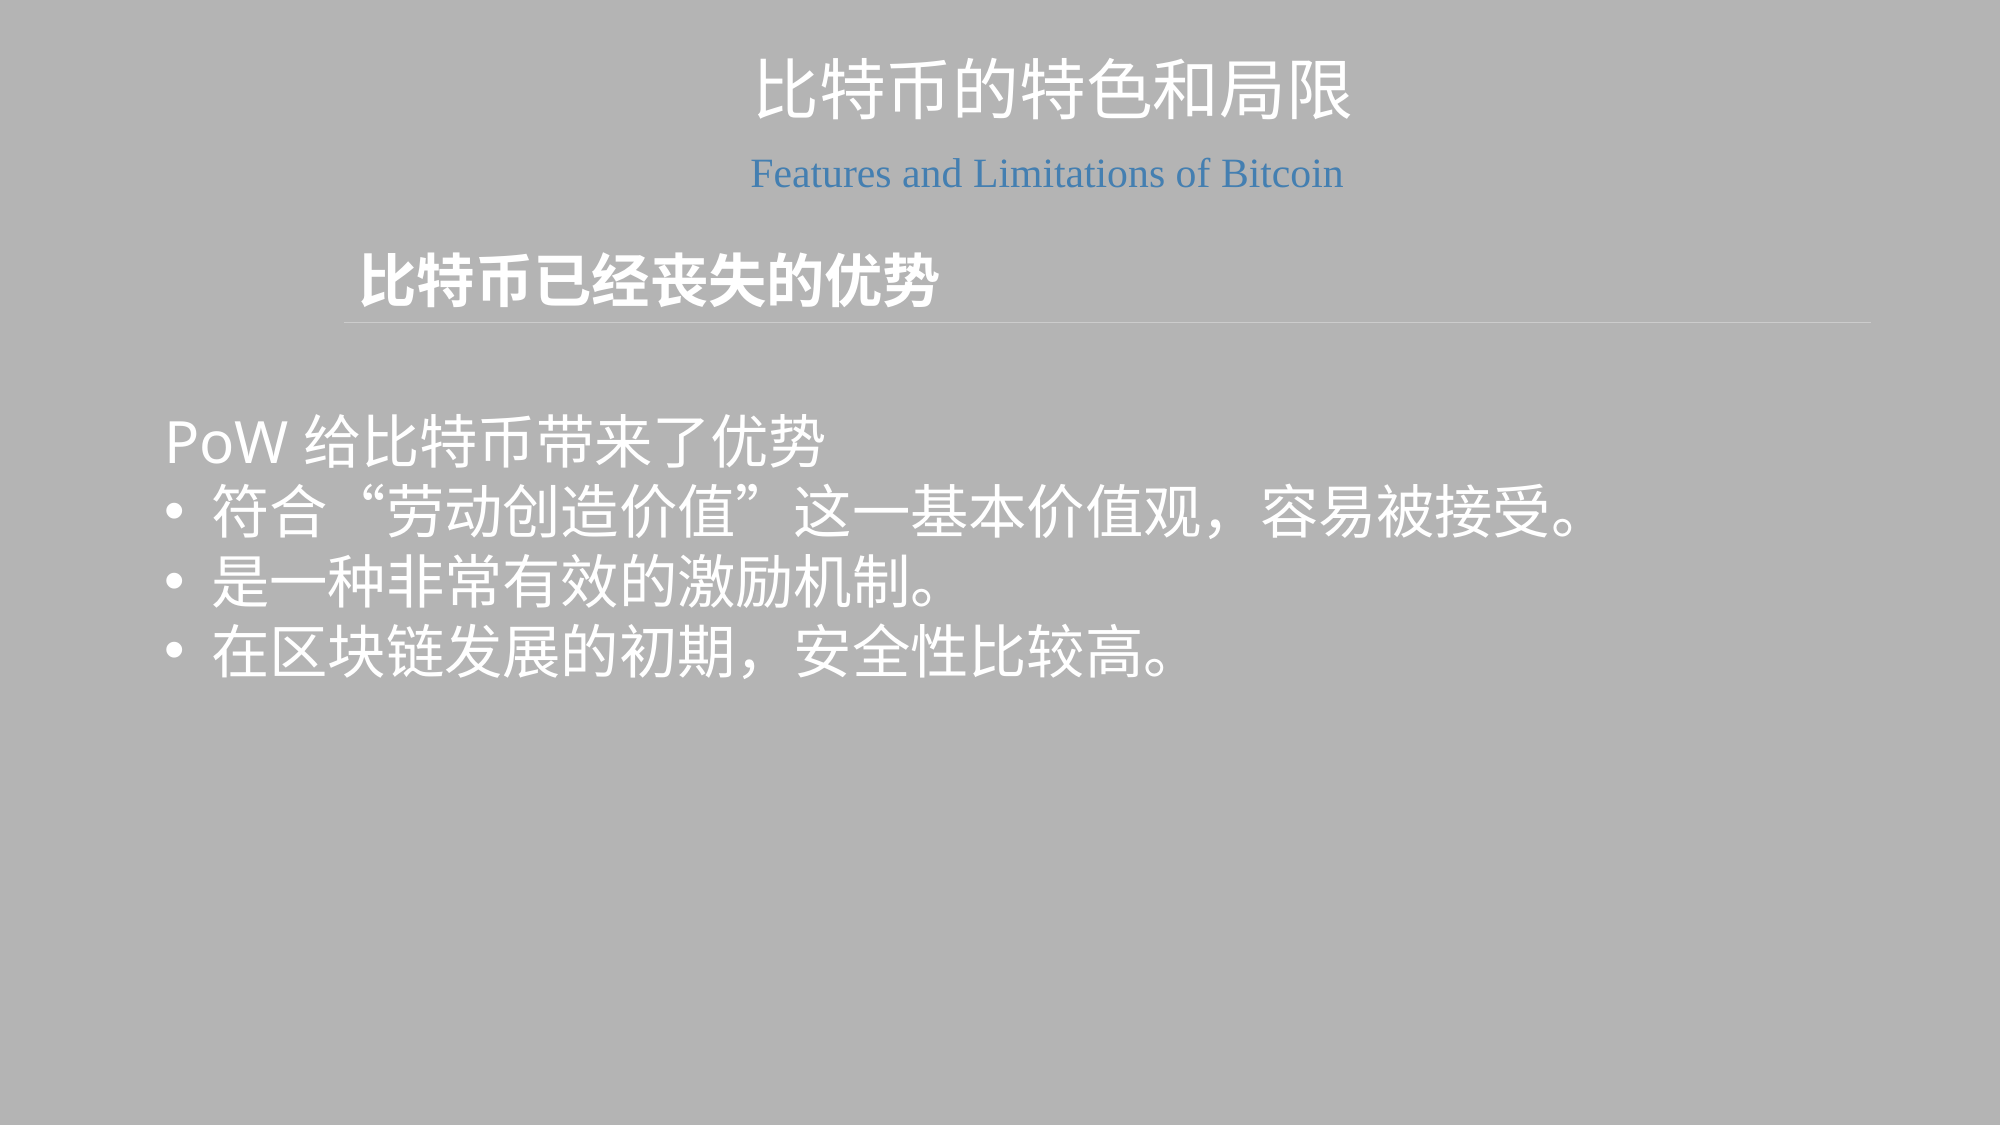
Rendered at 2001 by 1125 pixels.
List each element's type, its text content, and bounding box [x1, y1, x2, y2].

text_box Features and Limitations of Bitcoin [687, 138, 1419, 204]
text_box 比特币已经丧失的优势 [343, 236, 1477, 322]
text_box PoW给比特币带来了优势 符合“劳动创造价值”这一基本价值观，容易被接受。 是一种非常有效的激励机制。 在区块链发展的初期，安全性比较高。 [149, 397, 1936, 763]
text_box 比特币的特色和局限 [651, 41, 1455, 136]
